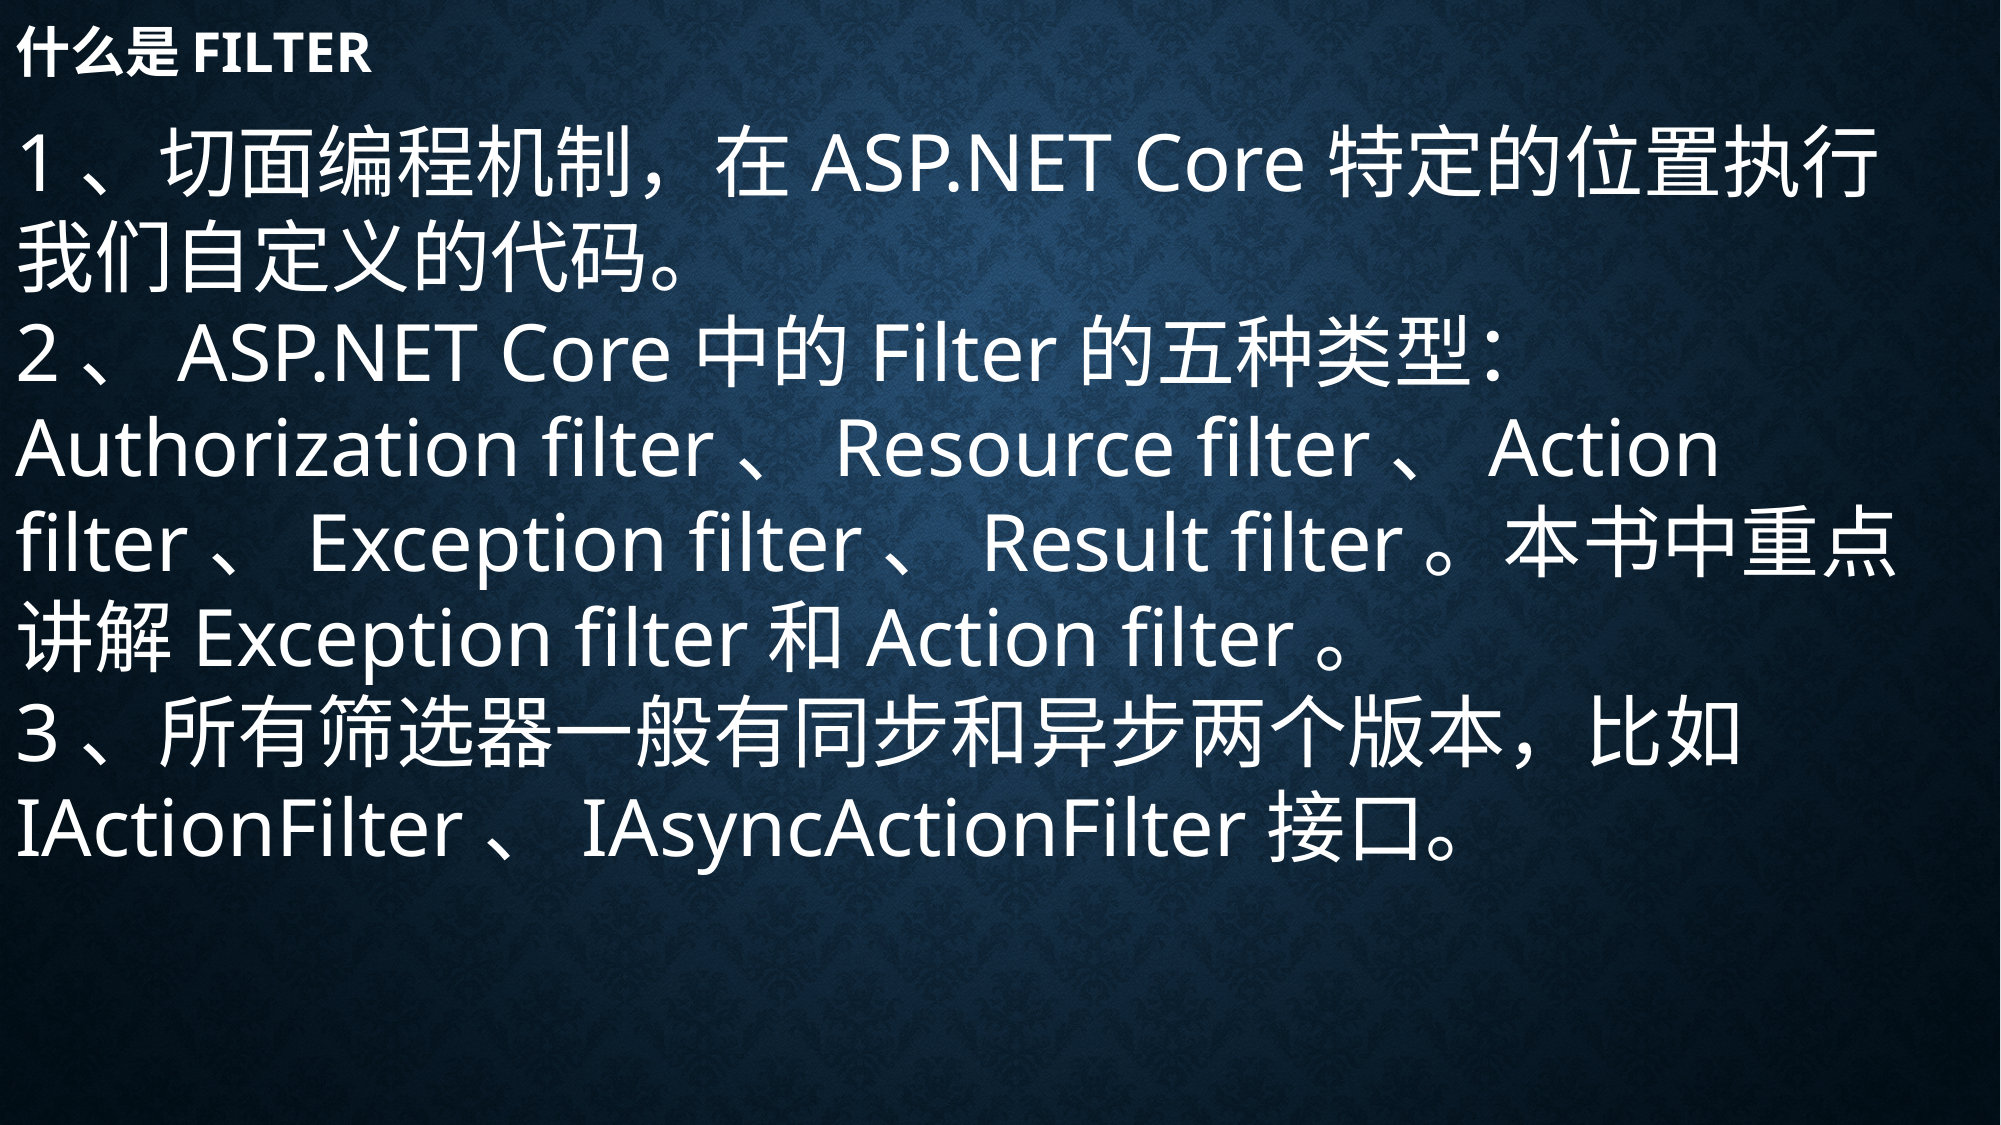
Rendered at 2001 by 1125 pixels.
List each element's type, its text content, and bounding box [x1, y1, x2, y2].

title 什么是Filter [0, 17, 1413, 93]
list 1、切面编程机制，在ASP.NET Core特定的位置执行我们自定义的代码。 2、ASP.NET Core中的Filter的五种类型：Authorization filter、Resource filter、Action filter、Exception filter、Result filter。本书中重点讲解Exception filter和Action filter。 3、所有筛选器一般有同步和异步两个版本，比如IActionFilter、IAsyncActionFilter接口。 [0, 104, 1960, 1108]
